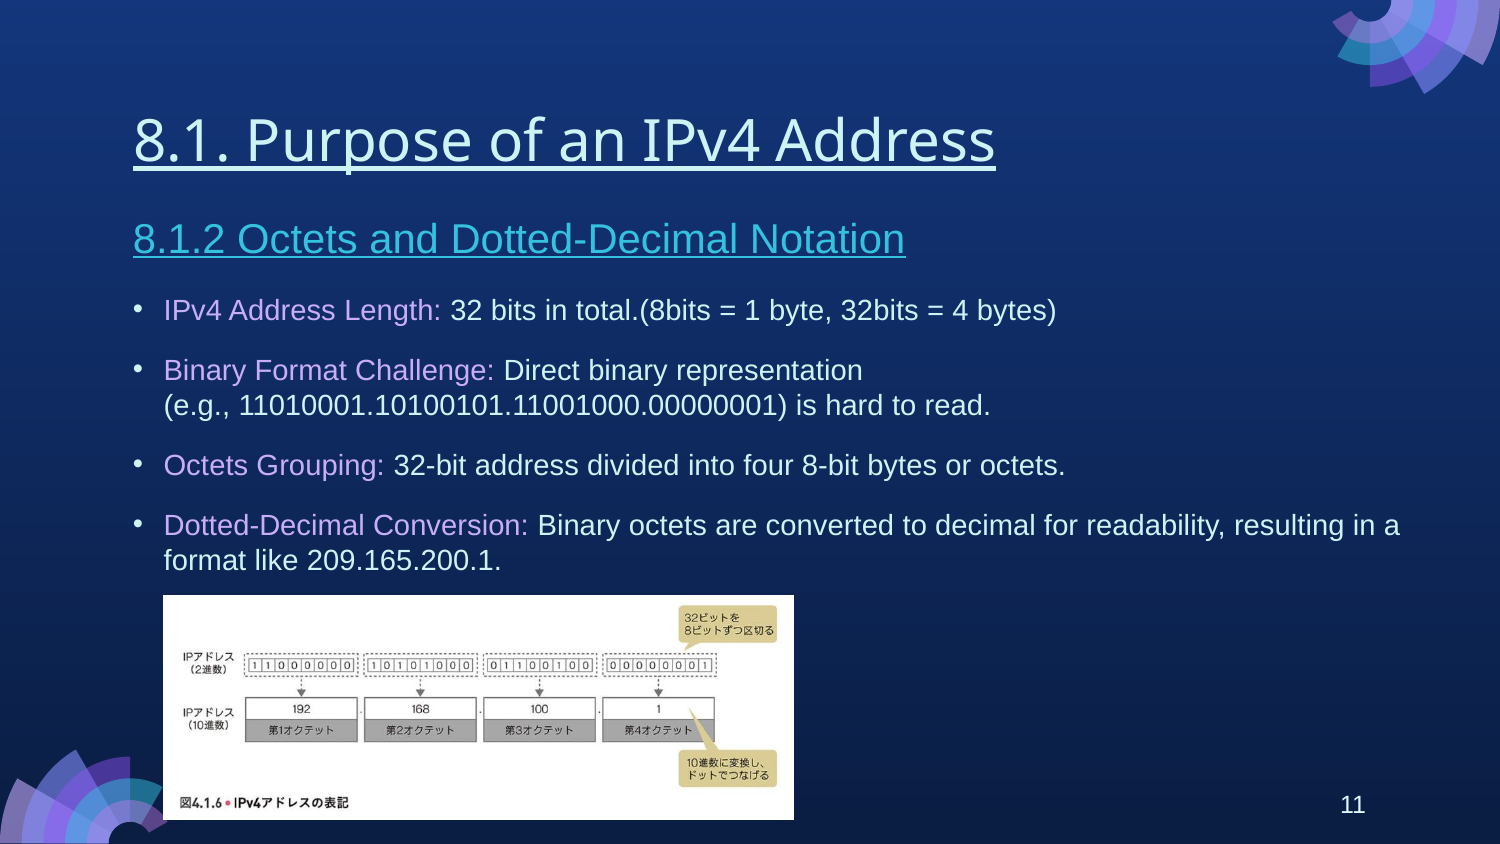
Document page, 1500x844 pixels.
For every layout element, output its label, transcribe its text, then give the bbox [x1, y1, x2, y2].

picture [162, 595, 795, 820]
text_box IPv4 Address Length: 32 bits in total.(8bits = 1 byte, 32bits = 4 bytes) Binary Format Challenge: Direct binary representation (e.g., 11010001.10100101.11001000.00000001) is hard to read. Octets Grouping: 32-bit address divided into four 8-bit bytes or octets. Dotted-Decimal Conversion: Binary octets are converted to decimal for readability, resulting in a format like 209.165.200.1. [118, 283, 1465, 631]
footer 11 [874, 780, 1381, 826]
title 8.1. Purpose of an IPv4 Address [118, 88, 1382, 183]
text_box 8.1.2 Octets and Dotted-Decimal Notation [118, 204, 1382, 270]
